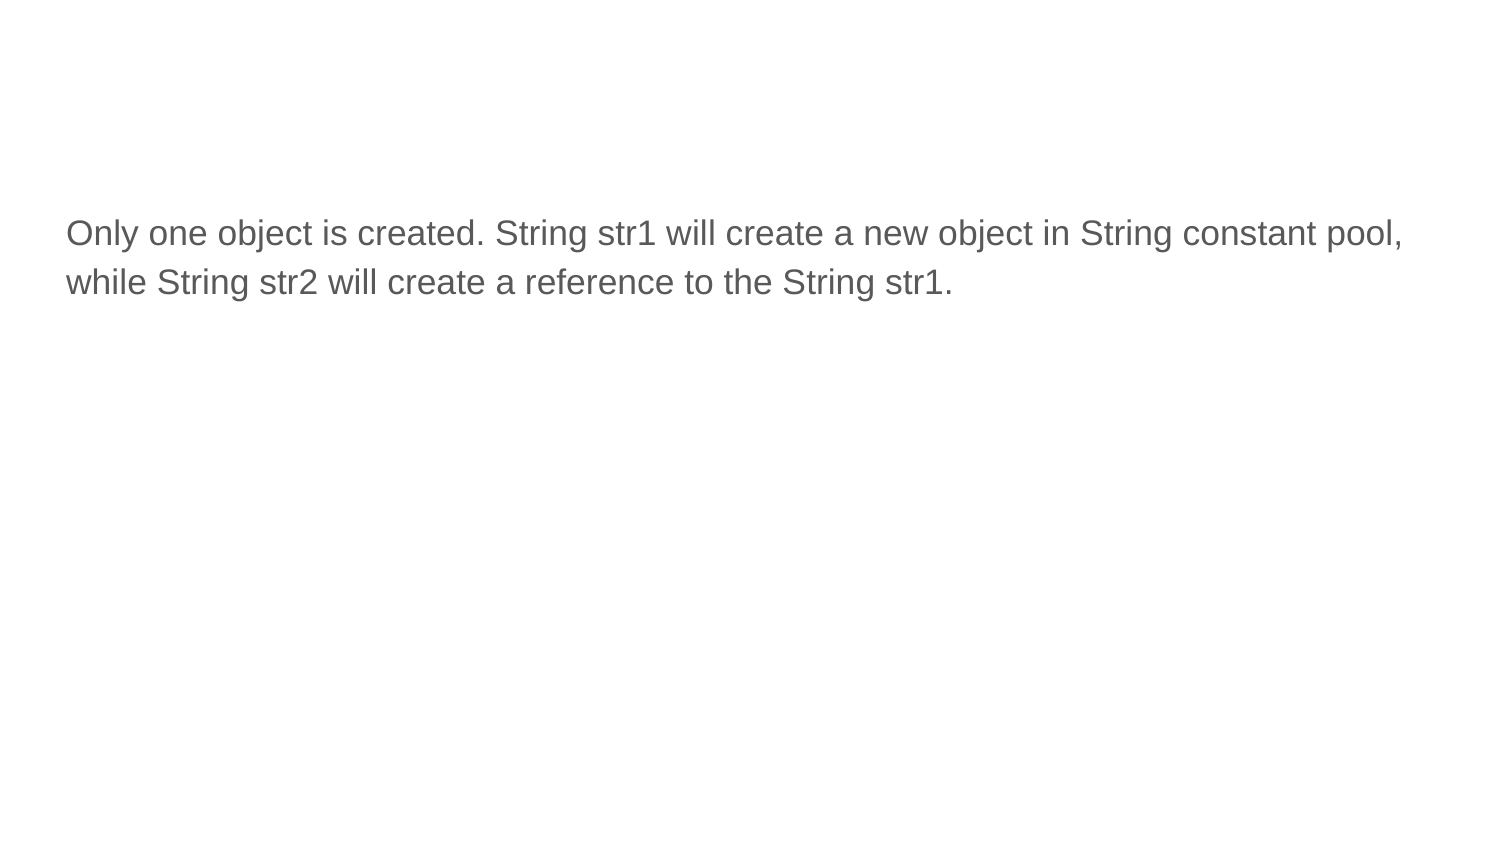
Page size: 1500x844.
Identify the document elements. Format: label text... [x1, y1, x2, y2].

list Only one object is created. String str1 will create a new object in String constant pool, while String str2 will create a reference to the String str1. [51, 189, 1449, 750]
